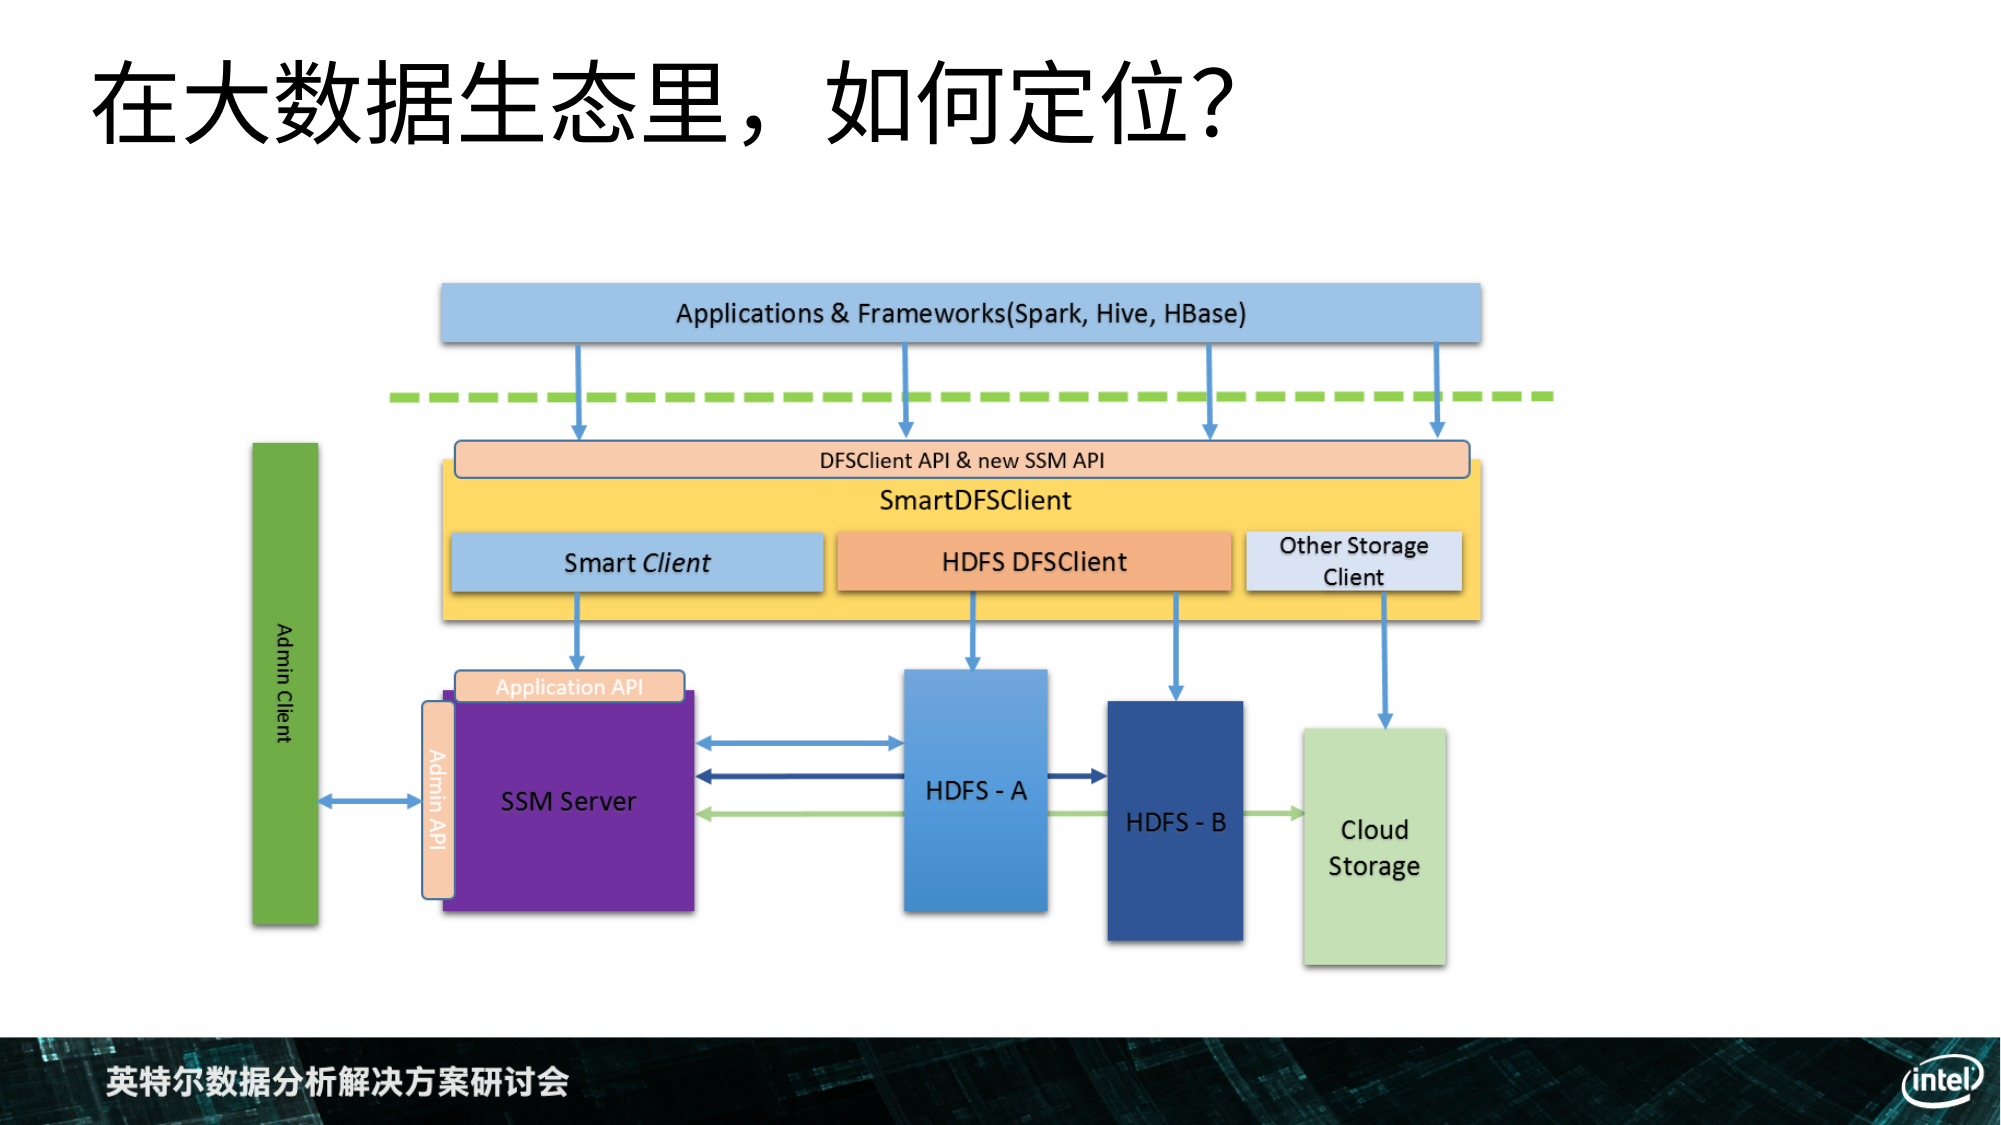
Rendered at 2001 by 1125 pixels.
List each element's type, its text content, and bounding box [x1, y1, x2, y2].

text_box 在大数据生态里，如何定位？ [74, 50, 1425, 194]
picture [0, 0, 2001, 1125]
